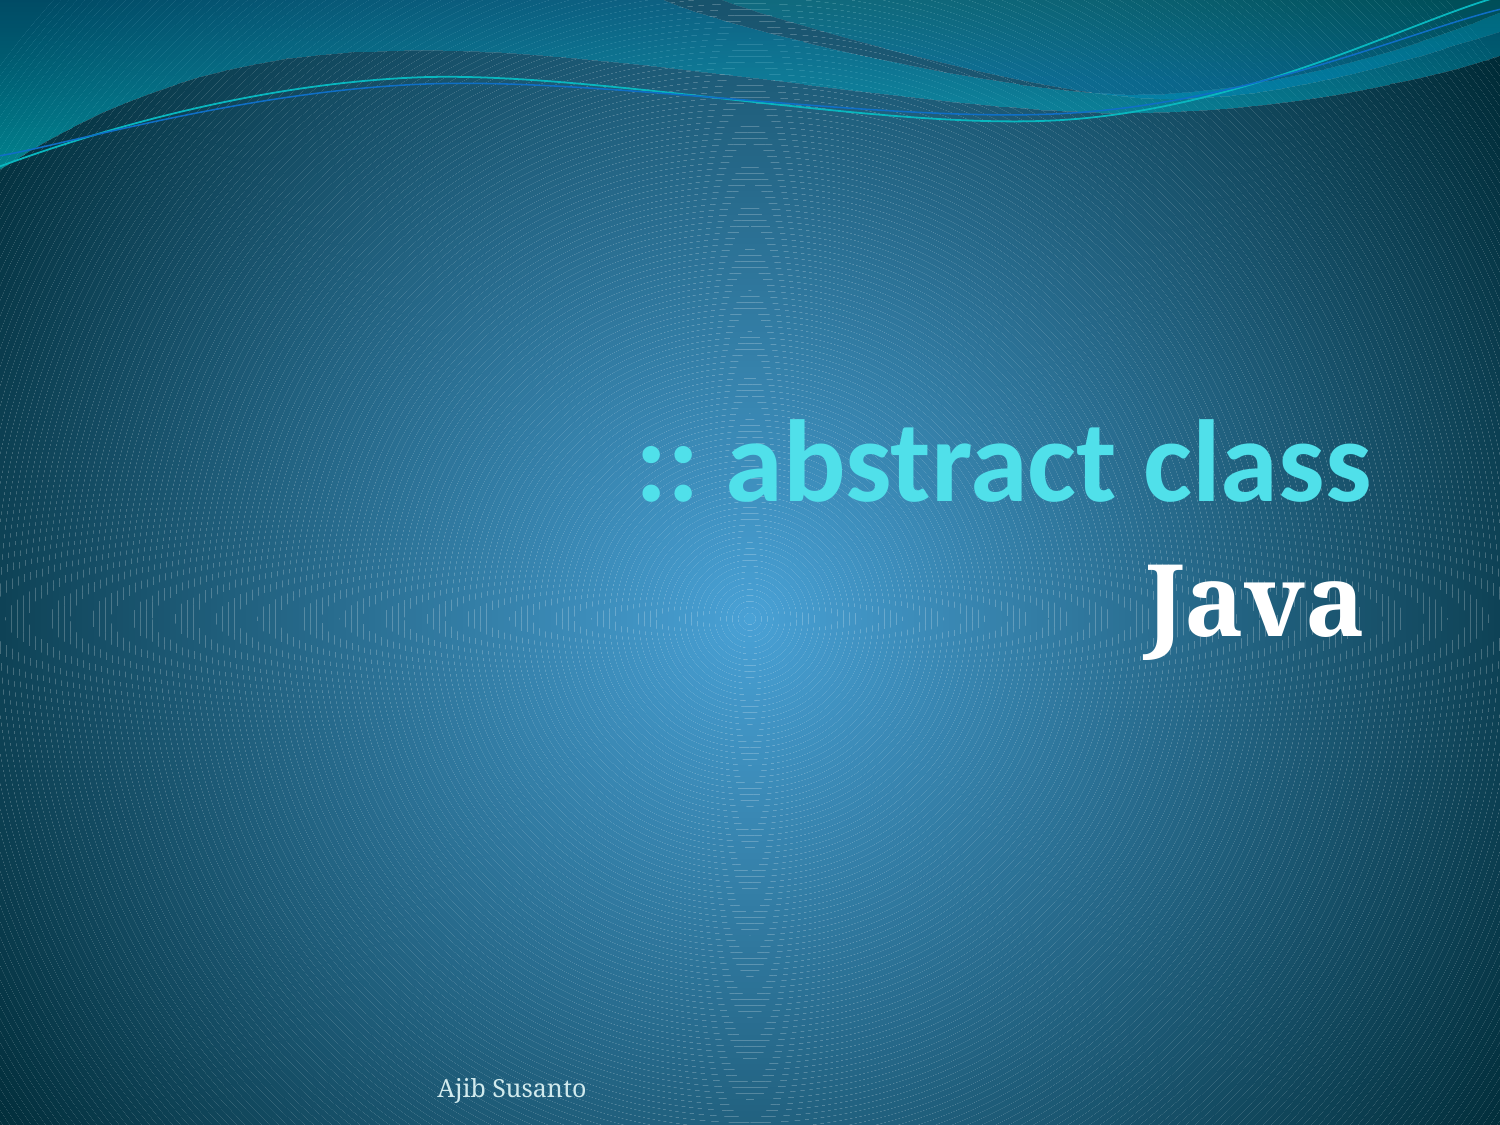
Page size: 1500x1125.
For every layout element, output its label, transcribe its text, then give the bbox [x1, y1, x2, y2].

footer Ajib Susanto [437, 1042, 988, 1103]
subtitle Java [87, 529, 1376, 818]
title :: abstract class [87, 224, 1376, 525]
